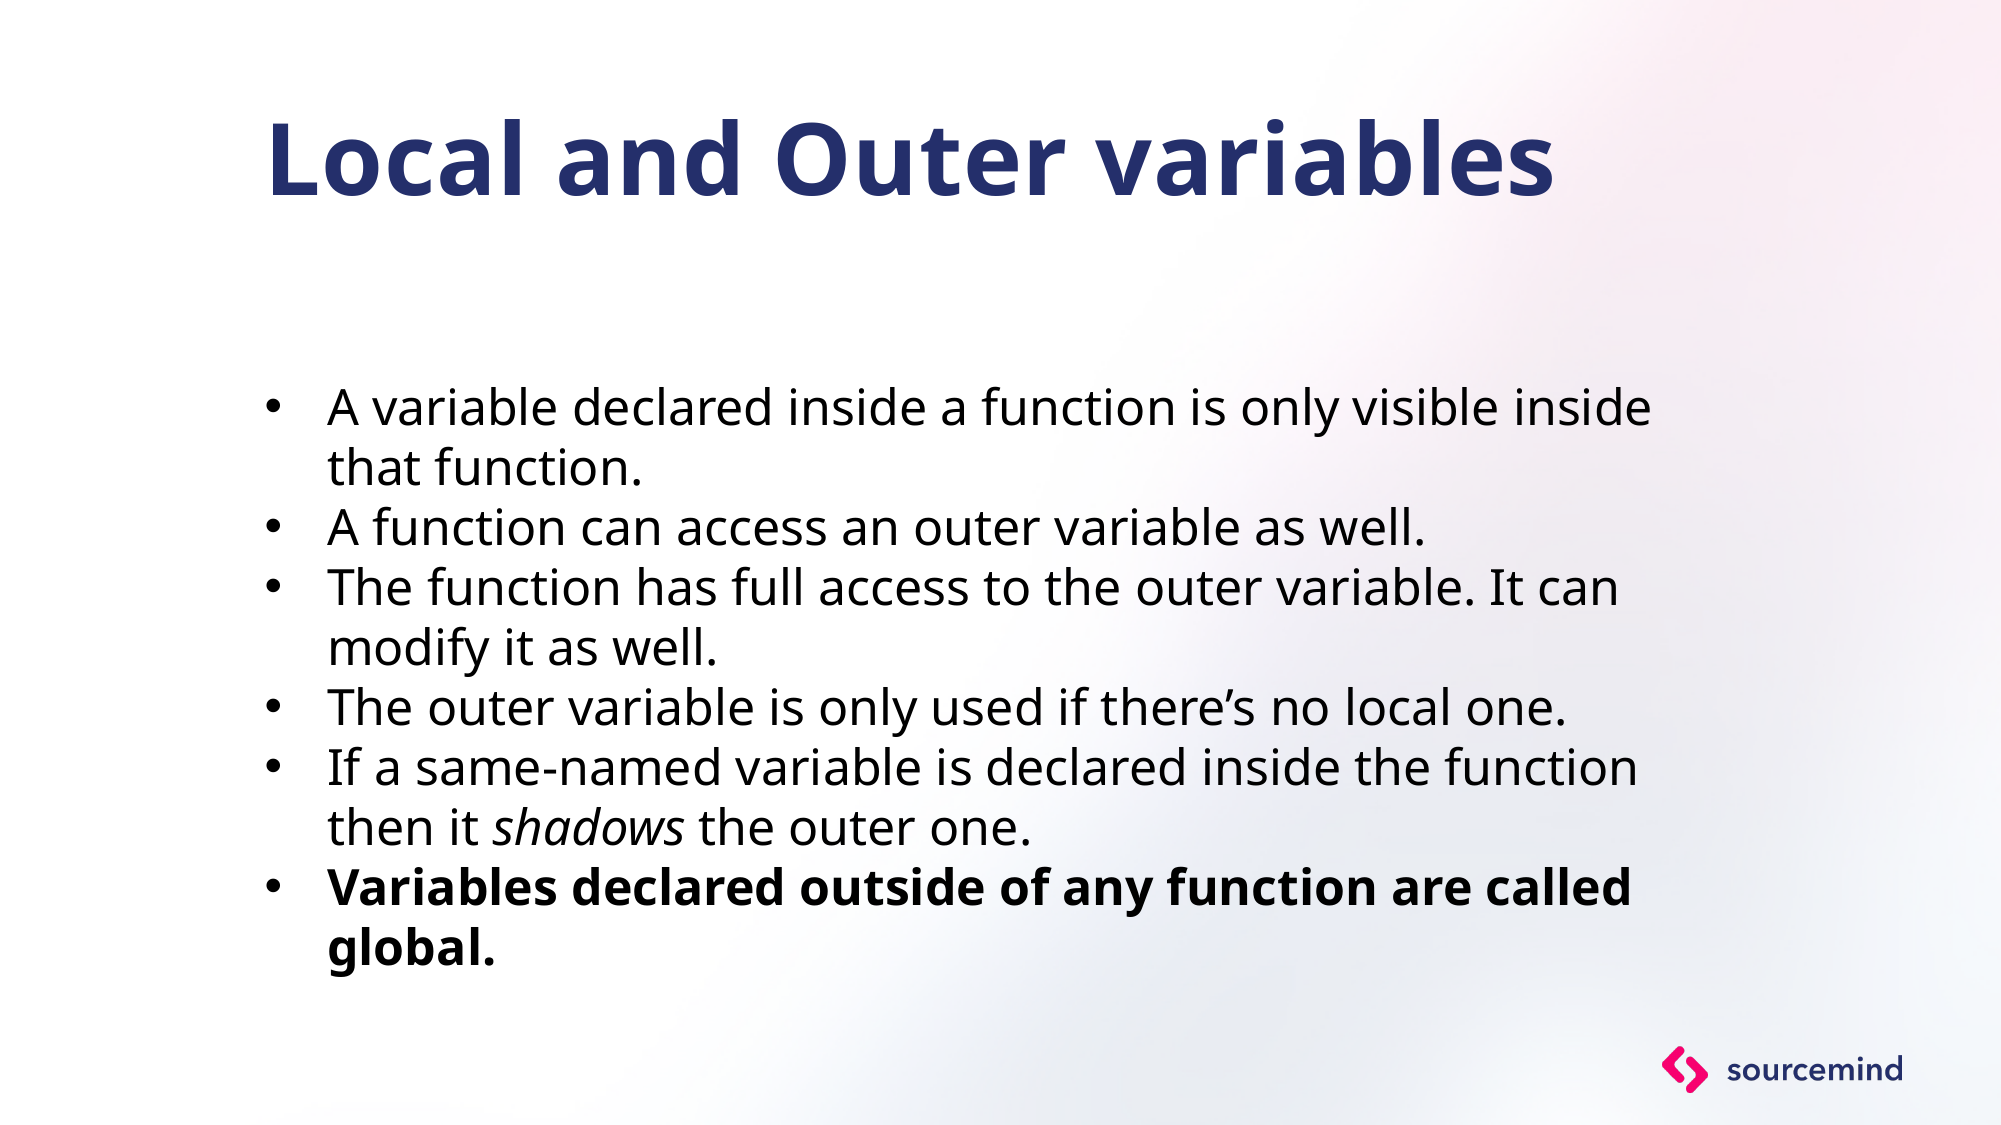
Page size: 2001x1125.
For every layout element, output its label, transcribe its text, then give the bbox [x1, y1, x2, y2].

picture [1661, 1045, 1902, 1094]
text_box A variable declared inside a function is only visible inside that function. A function can access an outer variable as well. The function has full access to the outer variable. It can modify it as well. The outer variable is only used if there’s no local one. If a same-named variable is declared inside the function then it shadows the outer one. Variables declared outside of any function are called global. [249, 368, 1750, 983]
title Local and Outer variables [249, 87, 1750, 246]
